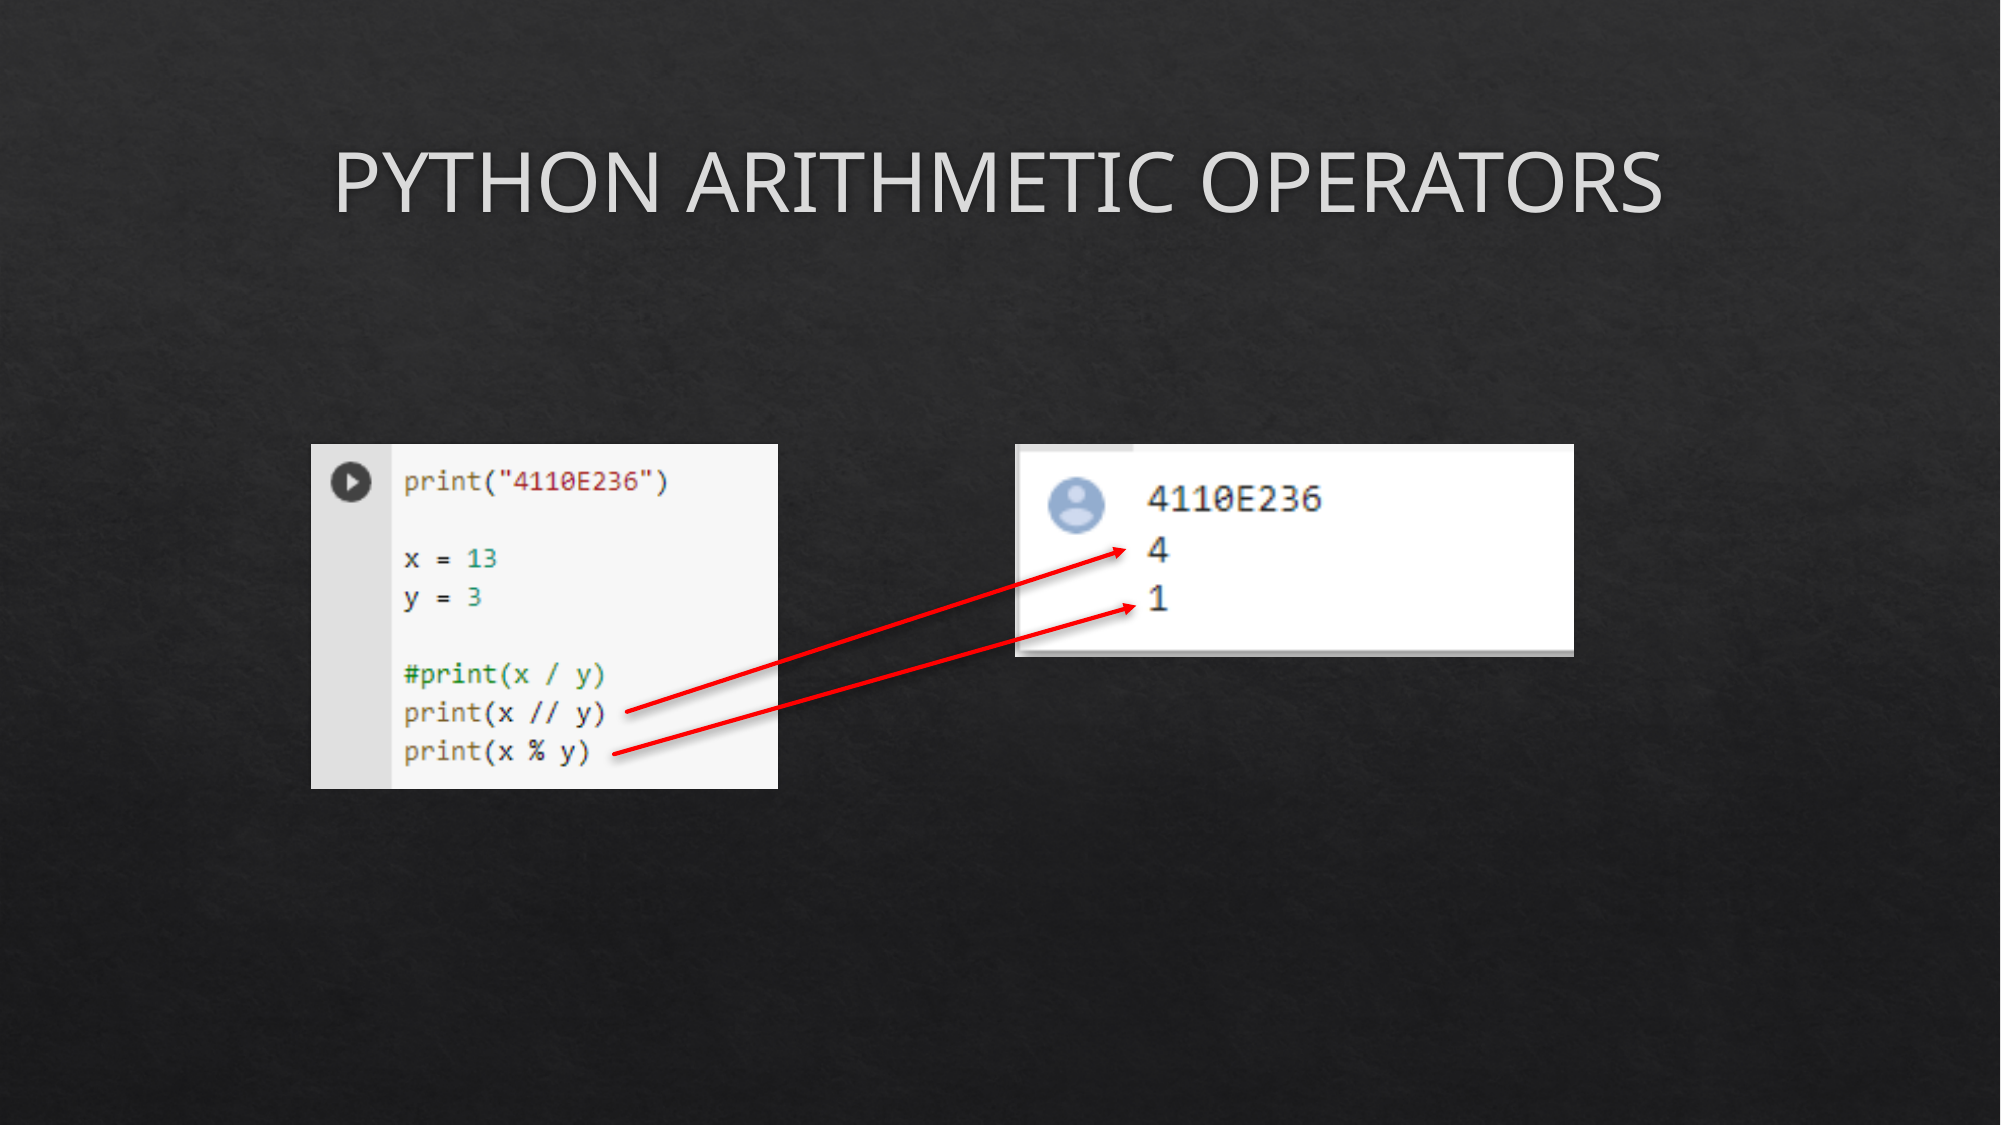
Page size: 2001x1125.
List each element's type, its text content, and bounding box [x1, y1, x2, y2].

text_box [626, 548, 1127, 601]
picture [1015, 444, 1574, 657]
title PYTHON ARITHMETIC OPERATORS [149, 99, 1849, 260]
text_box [613, 605, 1137, 755]
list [311, 444, 778, 790]
